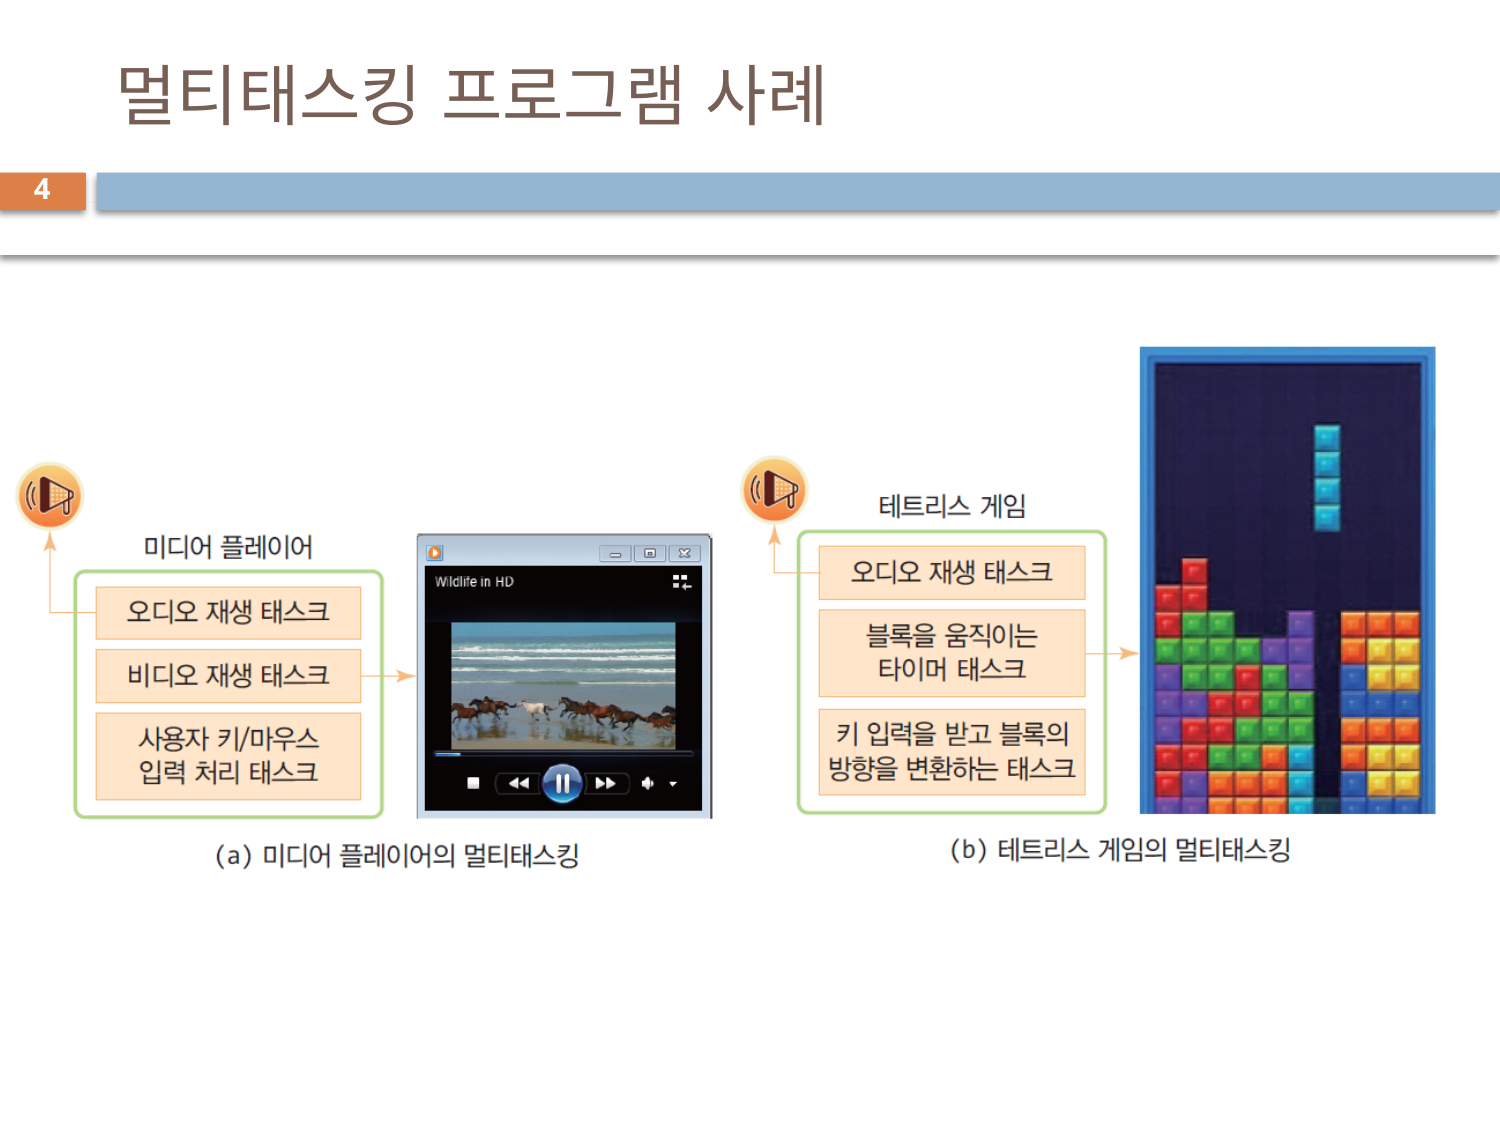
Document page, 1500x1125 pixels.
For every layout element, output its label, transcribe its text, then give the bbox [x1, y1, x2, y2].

picture [0, 326, 1454, 880]
title 멀티태스킹 프로그램 사례 [100, 37, 1438, 149]
slide_number 4 [0, 170, 87, 211]
